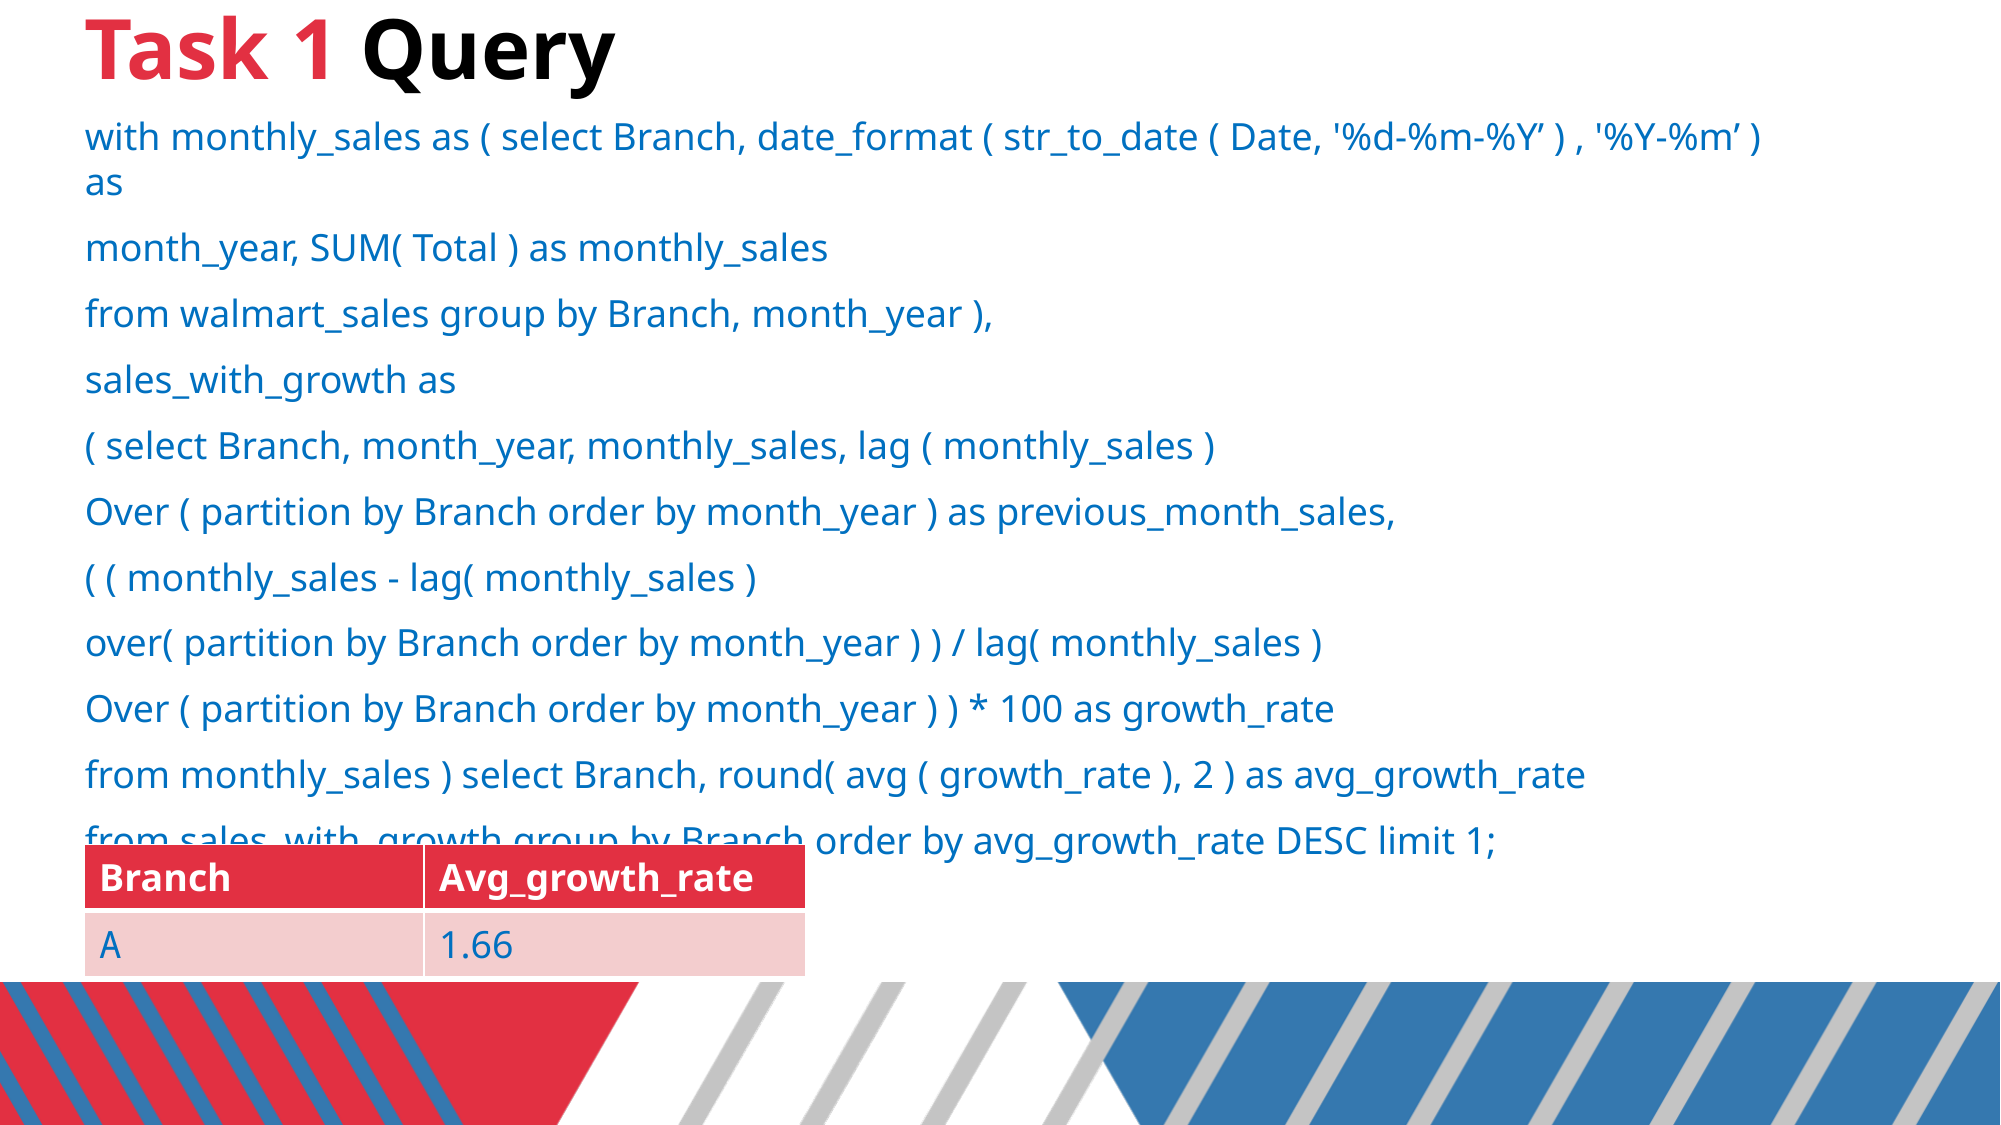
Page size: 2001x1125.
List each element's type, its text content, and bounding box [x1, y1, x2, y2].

picture [0, 982, 2000, 1125]
title Task 1 Query [69, 0, 640, 106]
list with monthly_sales as ( select Branch, date_format ( str_to_date ( Date, '%d-%m-%Y’ ) , '%Y-%m’ ) as month_year, SUM( Total ) as monthly_sales from walmart_sales group by Branch, month_year ), sales_with_growth as ( select Branch, month_year, monthly_sales, lag ( monthly_sales ) Over ( partition by Branch order by month_year ) as previous_month_sales, ( ( monthly_sales - lag( monthly_sales ) over( partition by Branch order by month_year ) ) / lag( monthly_sales ) Over ( partition by Branch order by month_year ) ) * 100 as growth_rate from monthly_sales ) select Branch, round( avg ( growth_rate ), 2 ) as avg_growth_rate from sales_with_growth group by Branch order by avg_growth_rate DESC limit 1; [69, 106, 1812, 886]
table_cell A [85, 913, 423, 976]
table_header Avg_growth_rate [425, 845, 805, 908]
table_cell 1.66 [425, 913, 805, 976]
table_header Branch [85, 845, 423, 908]
